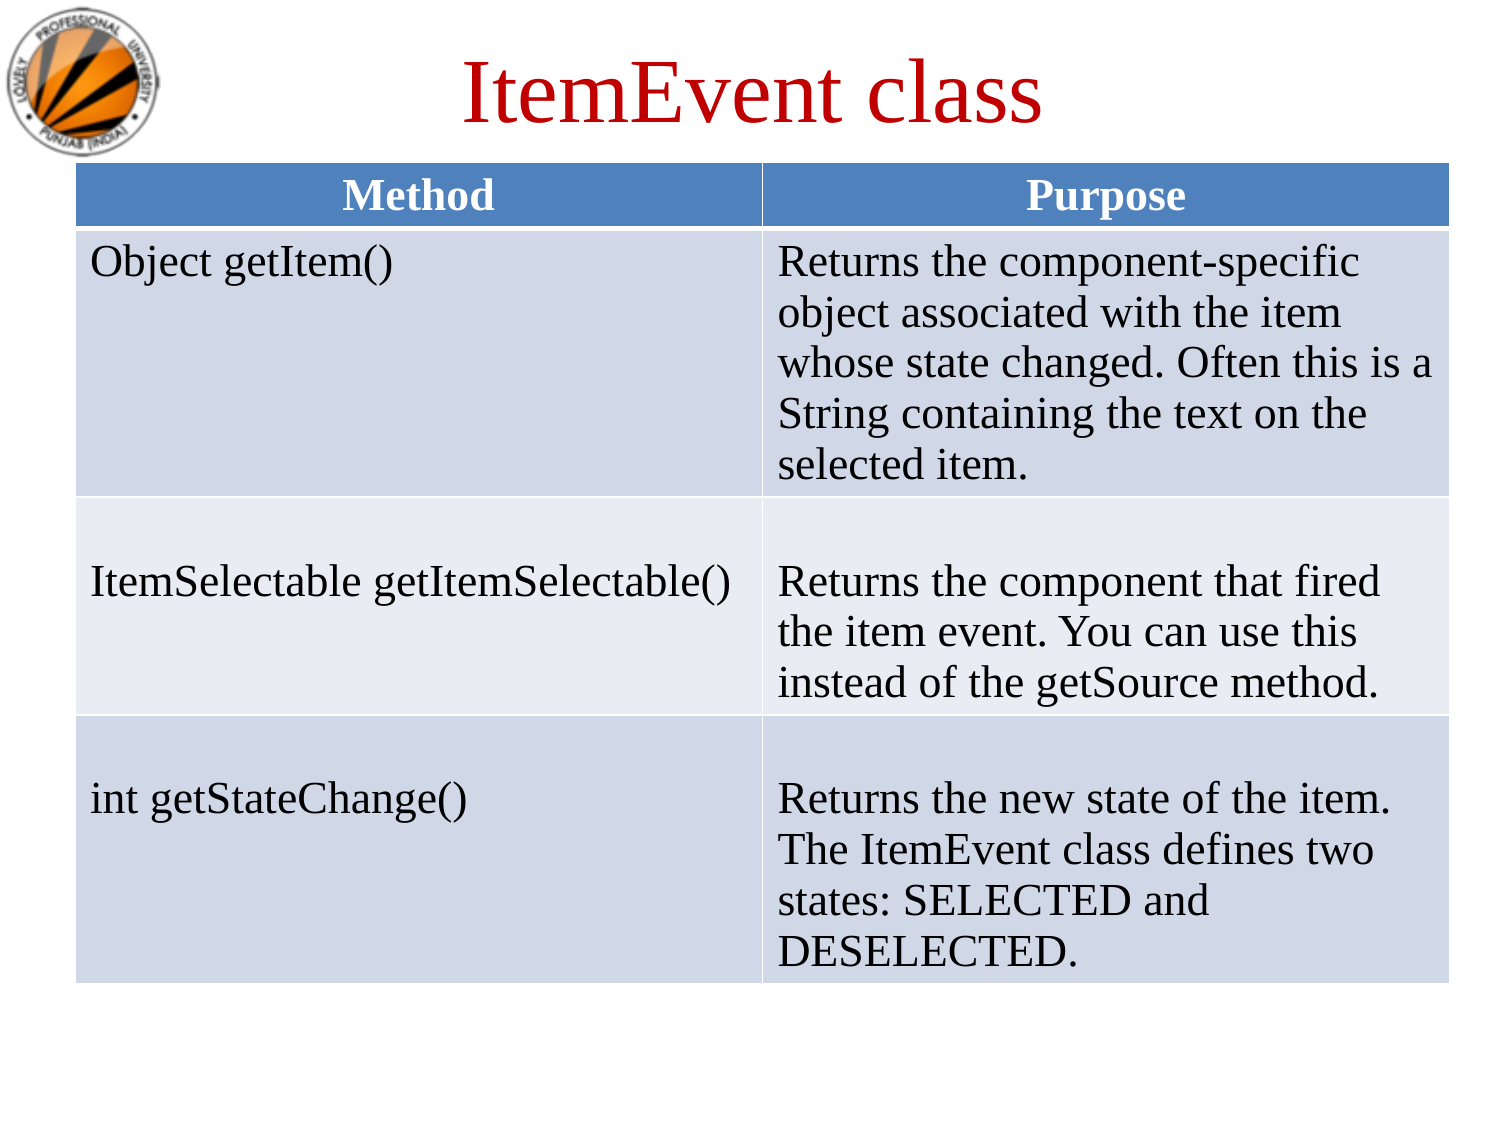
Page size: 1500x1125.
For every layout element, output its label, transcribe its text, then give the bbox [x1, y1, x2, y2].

table_cell ItemSelectable getItemSelectable() [76, 498, 762, 714]
table_header Purpose [763, 163, 1449, 226]
title ItemEvent class [163, 0, 1425, 162]
picture [0, 0, 163, 163]
table_cell Object getItem() [76, 231, 762, 496]
table_cell Returns the new state of the item. The ItemEvent class defines two states: SELECTED and DESELECTED. [763, 716, 1449, 983]
table_cell Returns the component-specific object associated with the item whose state changed. Often this is a String containing the text on the selected item. [763, 231, 1449, 496]
table_cell Returns the component that fired the item event. You can use this instead of the getSource method. [763, 498, 1449, 714]
table_header Method [76, 163, 762, 226]
table_cell int getStateChange() [76, 716, 762, 983]
